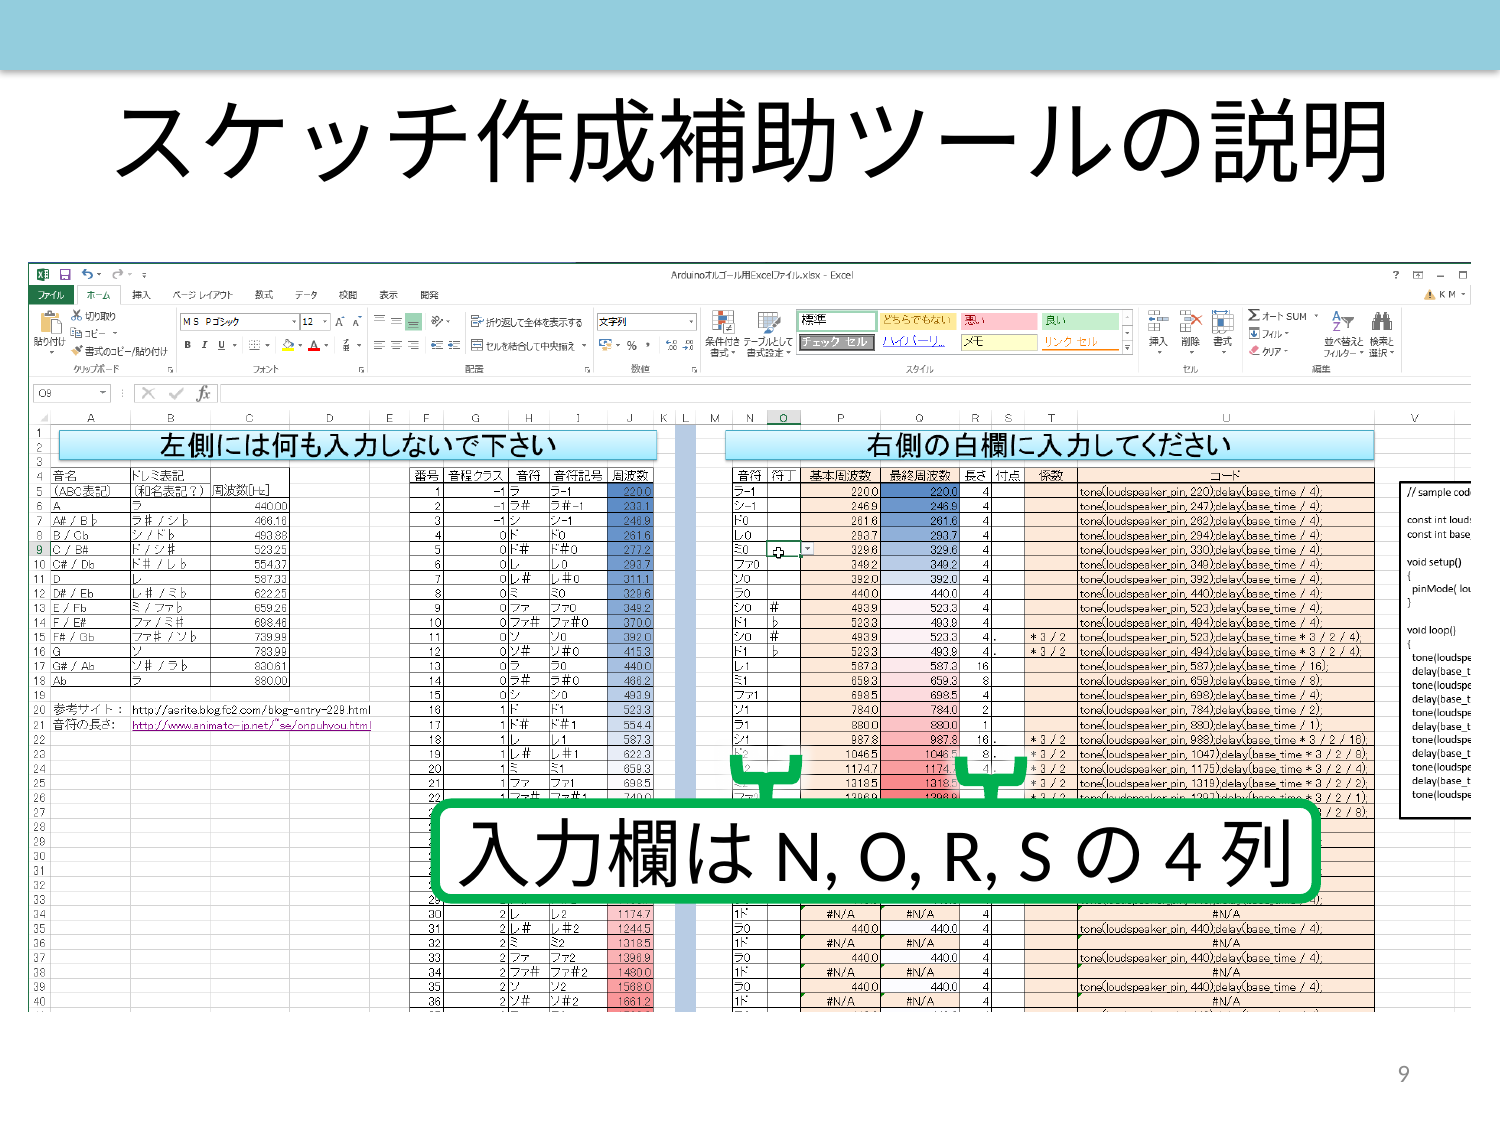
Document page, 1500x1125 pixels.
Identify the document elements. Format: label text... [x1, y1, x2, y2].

picture [28, 262, 1471, 1013]
title スケッチ作成補助ツールの説明 [75, 79, 1425, 233]
slide_number 9 [1074, 1042, 1425, 1103]
text_box [0, 0, 1500, 71]
